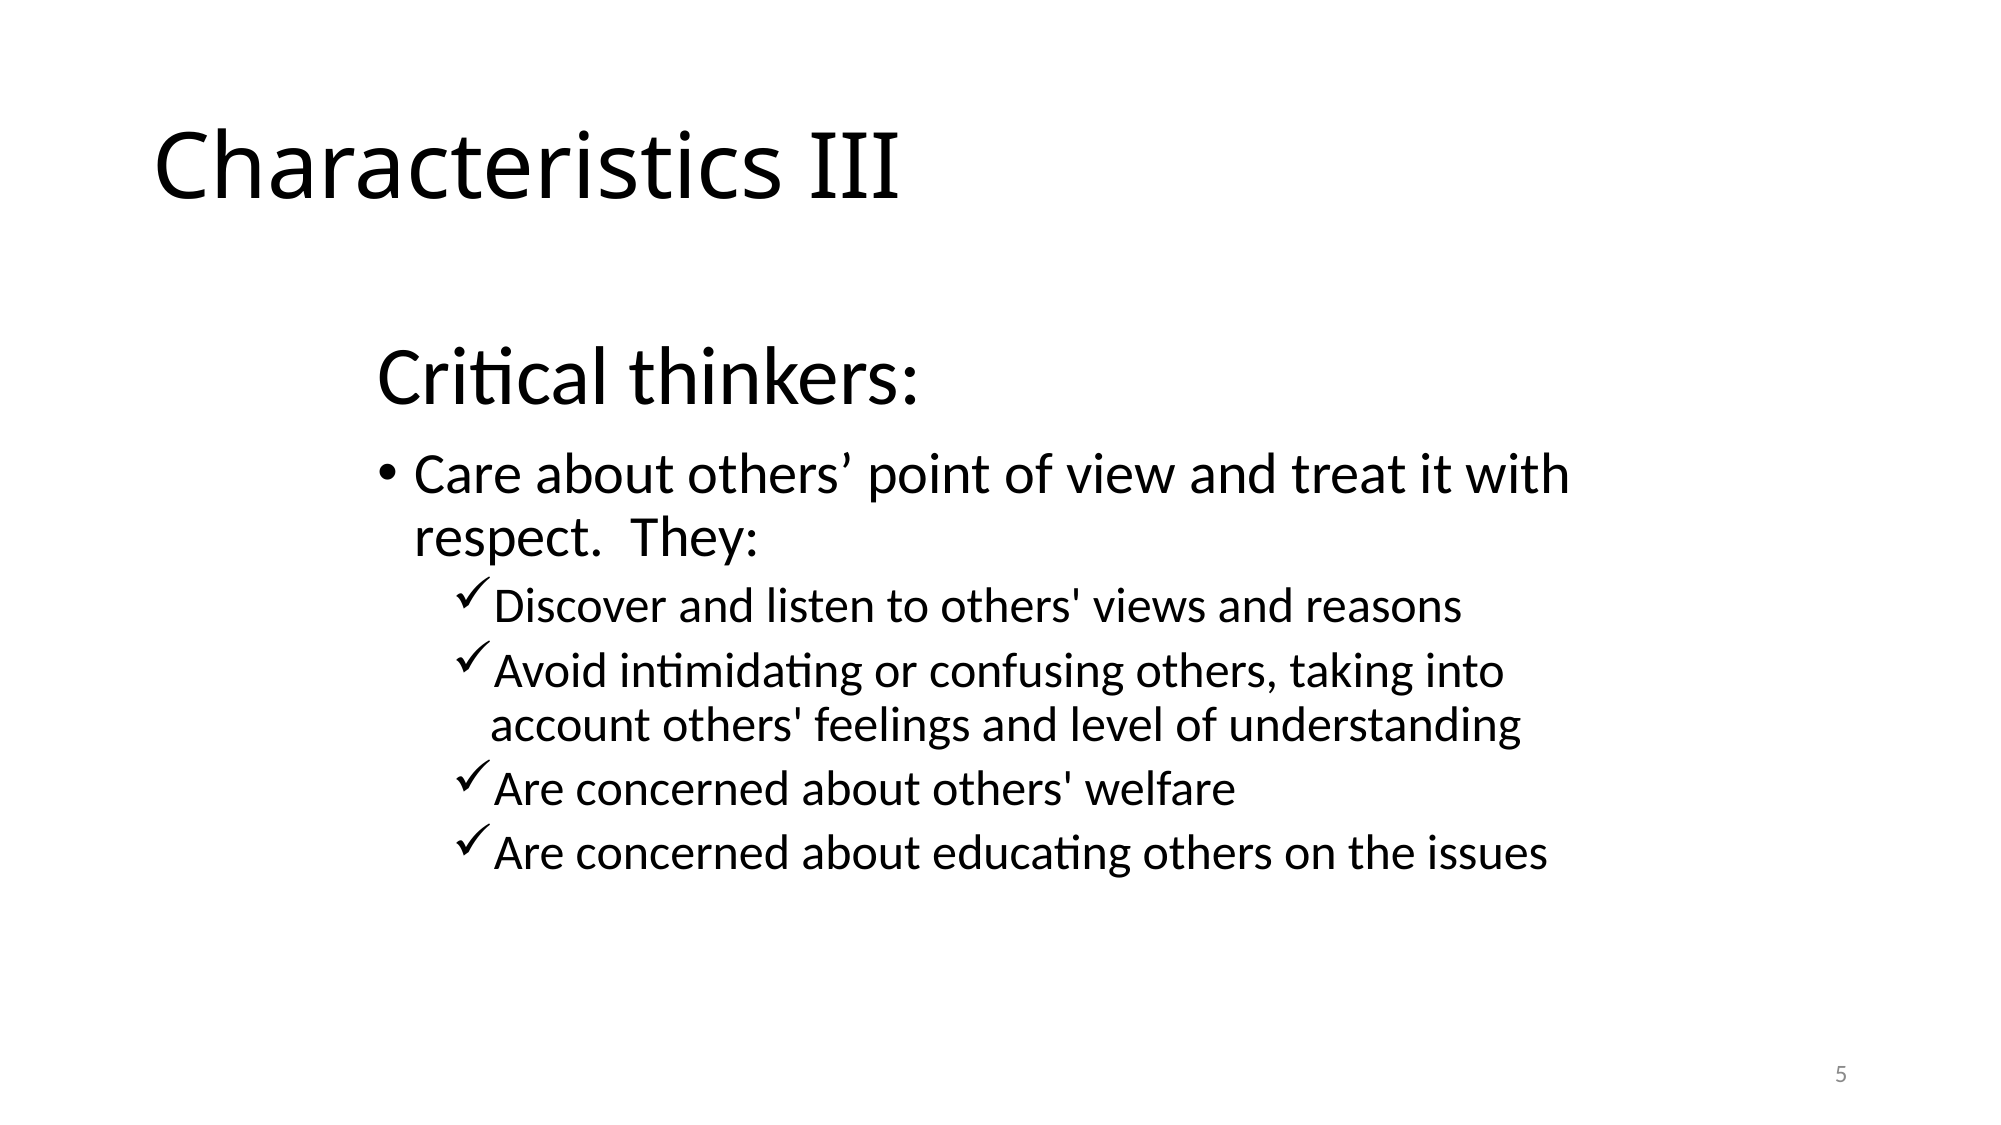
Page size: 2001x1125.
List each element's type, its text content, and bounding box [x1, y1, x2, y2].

title Characteristics III [137, 59, 1863, 278]
list Critical thinkers: Care about others’ point of view and treat it with respect. They: Discover and listen to others' views and reasons Avoid intimidating or confusing others, taking into account others' feelings and level of understanding Are concerned about others' welfare Are concerned about educating others on the issues [362, 324, 1688, 1000]
slide_number 5 [1412, 1042, 1863, 1103]
